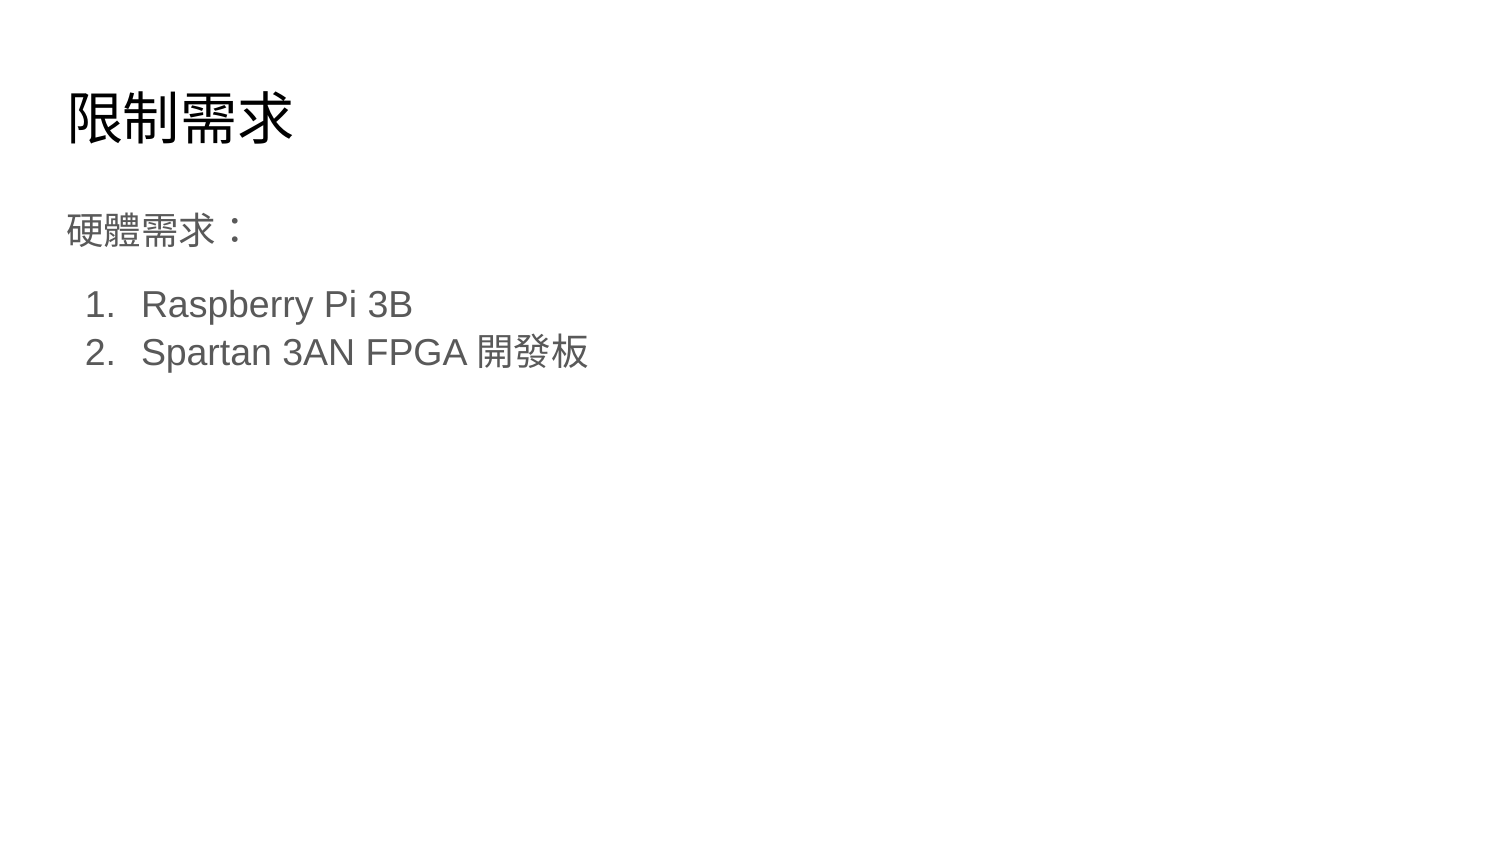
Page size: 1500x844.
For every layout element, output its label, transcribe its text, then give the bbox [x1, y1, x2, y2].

title 限制需求 [51, 72, 1449, 167]
list 硬體需求： Raspberry Pi 3B Spartan 3AN FPGA開發板 [51, 189, 1449, 750]
